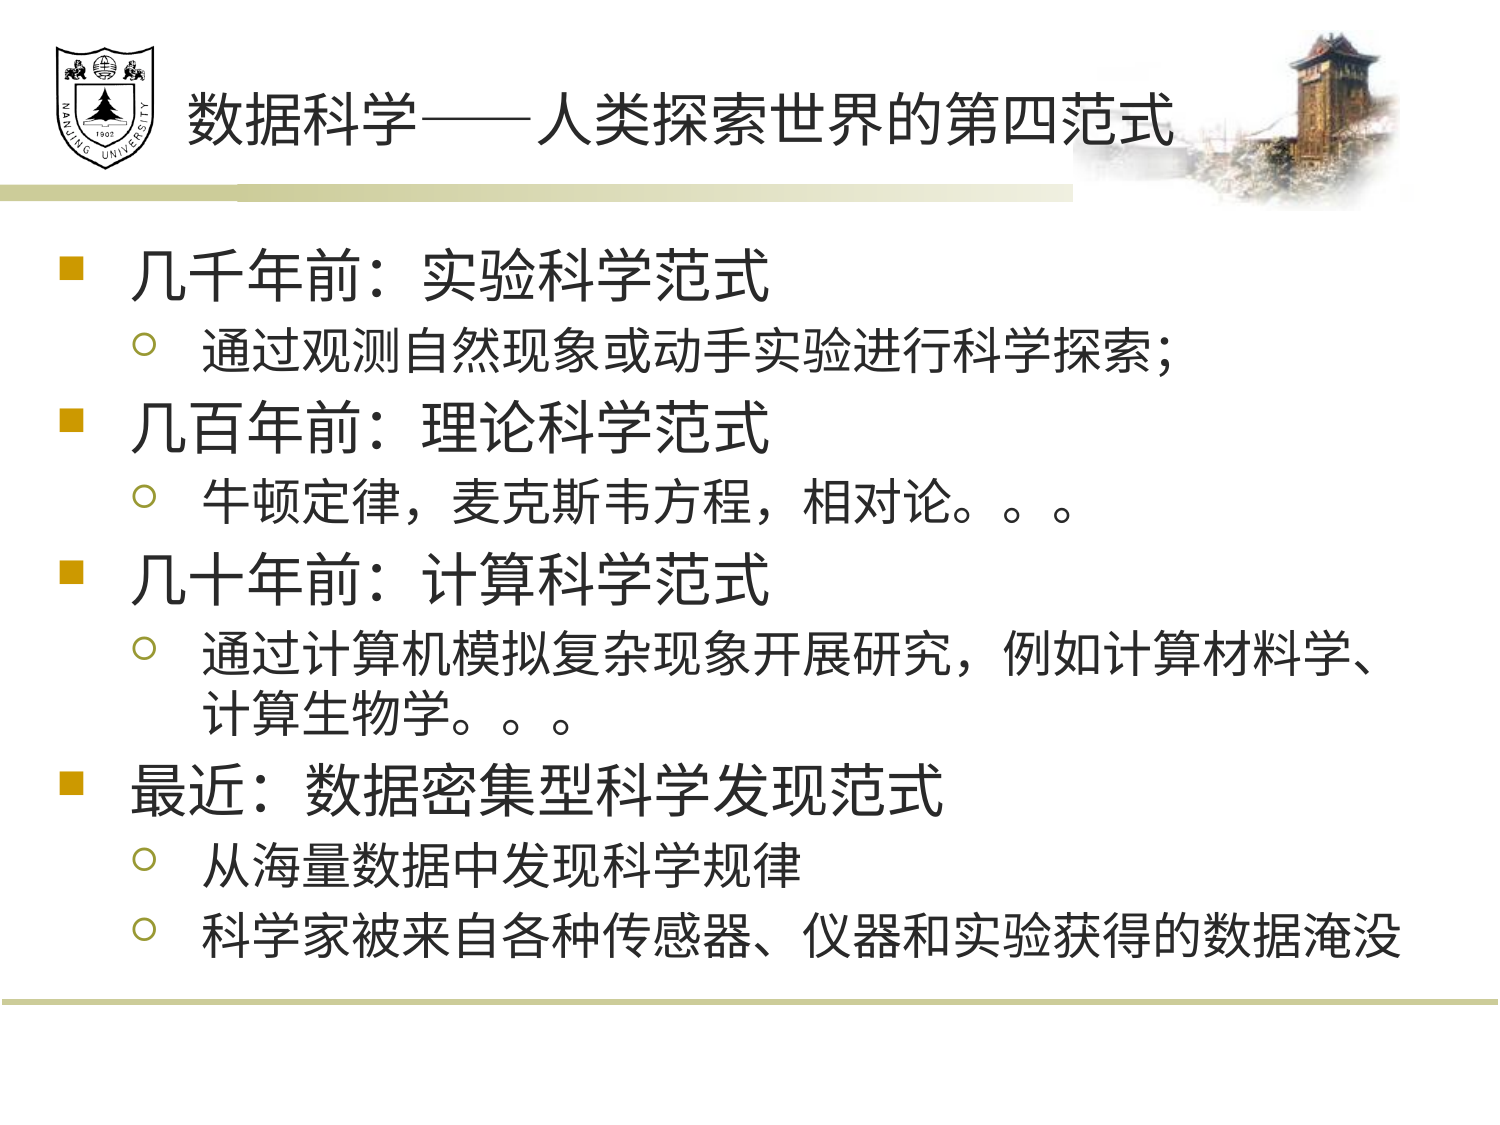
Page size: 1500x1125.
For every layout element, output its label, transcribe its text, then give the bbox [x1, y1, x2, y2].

list 几千年前：实验科学范式 通过观测自然现象或动手实验进行科学探索； 几百年前：理论科学范式 牛顿定律，麦克斯韦方程，相对论。。。 几十年前：计算科学范式 通过计算机模拟复杂现象开展研究，例如计算材料学、计算生物学。。。 最近：数据密集型科学发现范式 从海量数据中发现科学规律 科学家被来自各种传感器、仪器和实验获得的数据淹没 [41, 231, 1447, 965]
picture [50, 42, 160, 173]
title 数据科学——人类探索世界的第四范式 [171, 66, 1376, 161]
picture [2, 999, 1498, 1005]
picture [1073, 30, 1400, 211]
